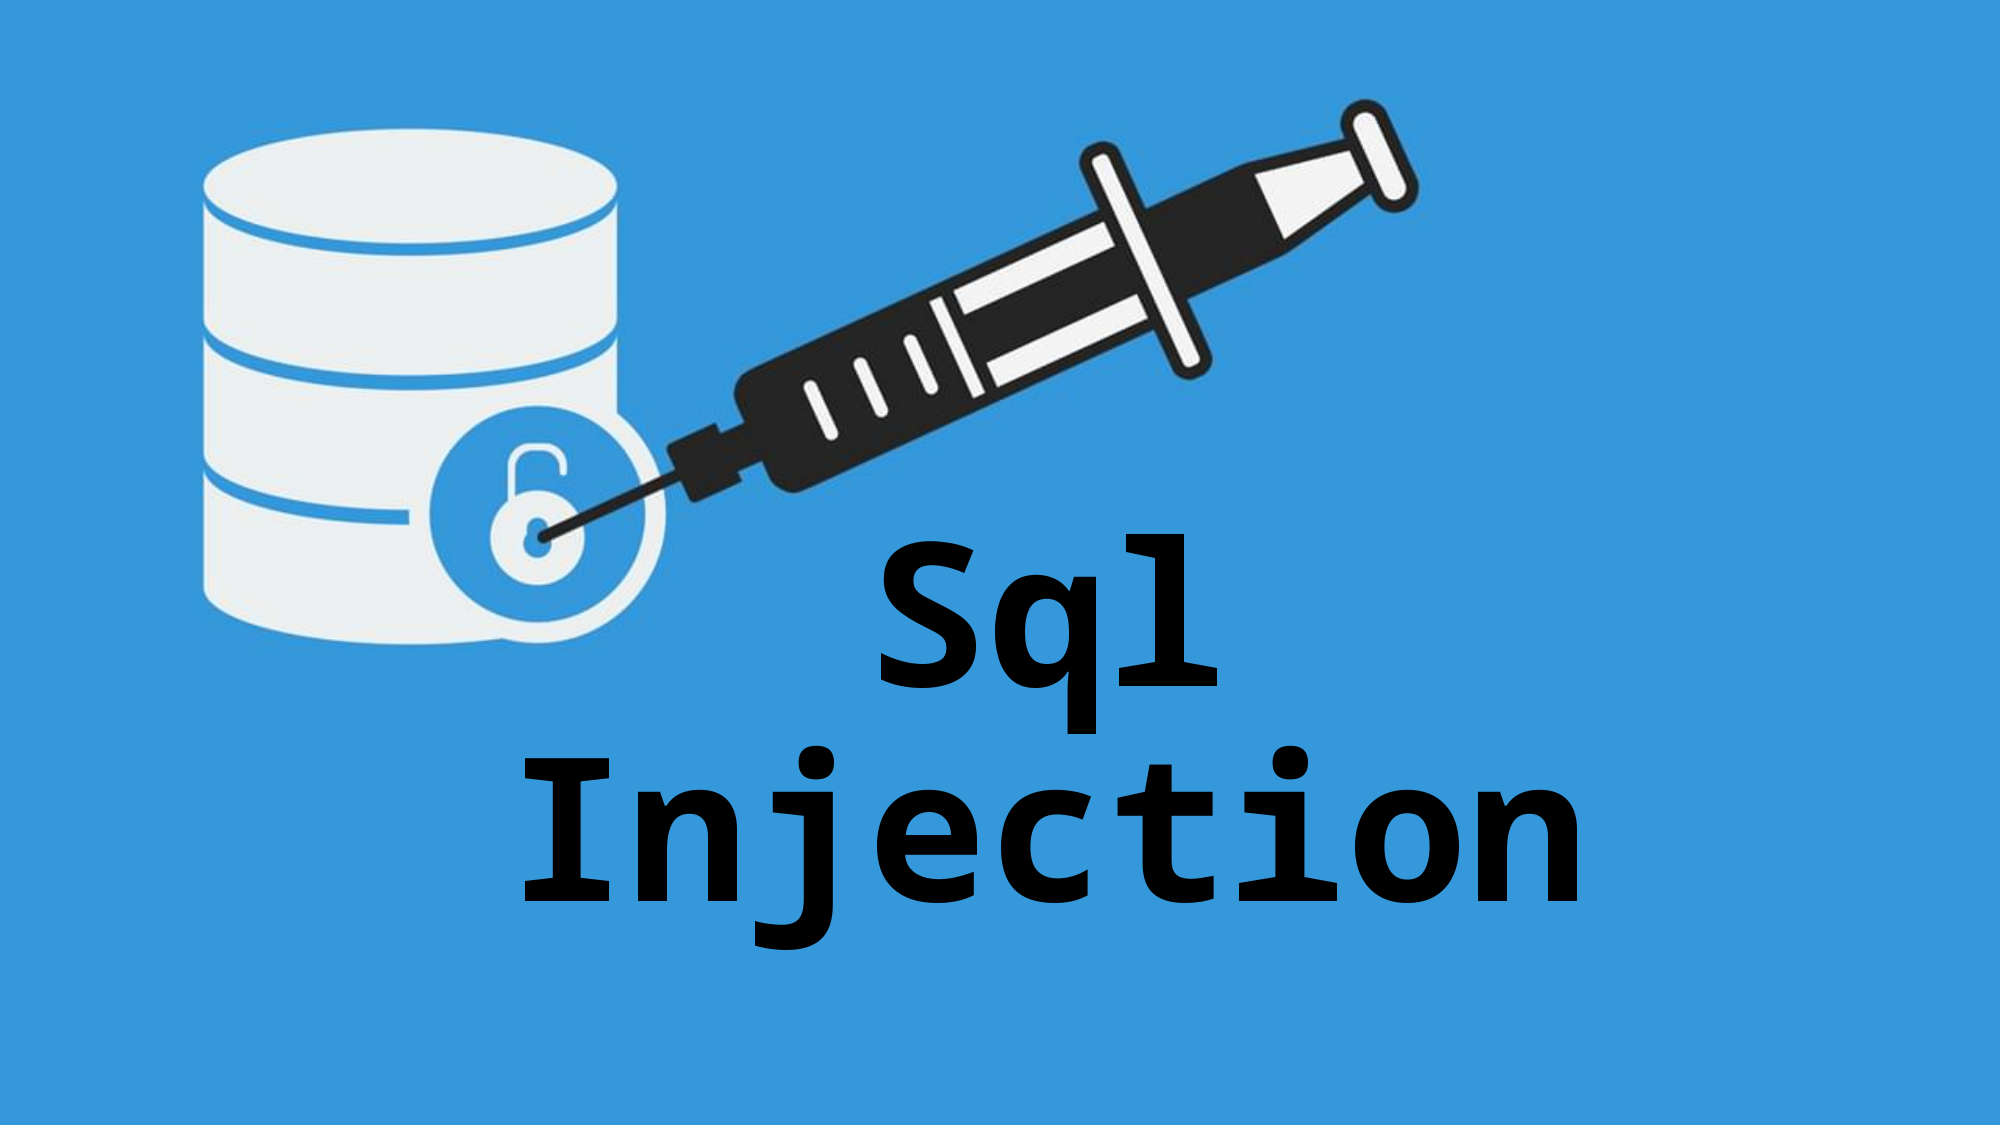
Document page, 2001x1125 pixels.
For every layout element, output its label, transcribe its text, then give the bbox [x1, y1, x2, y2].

picture [0, 0, 1563, 754]
title Sql Injection [297, 780, 1798, 953]
